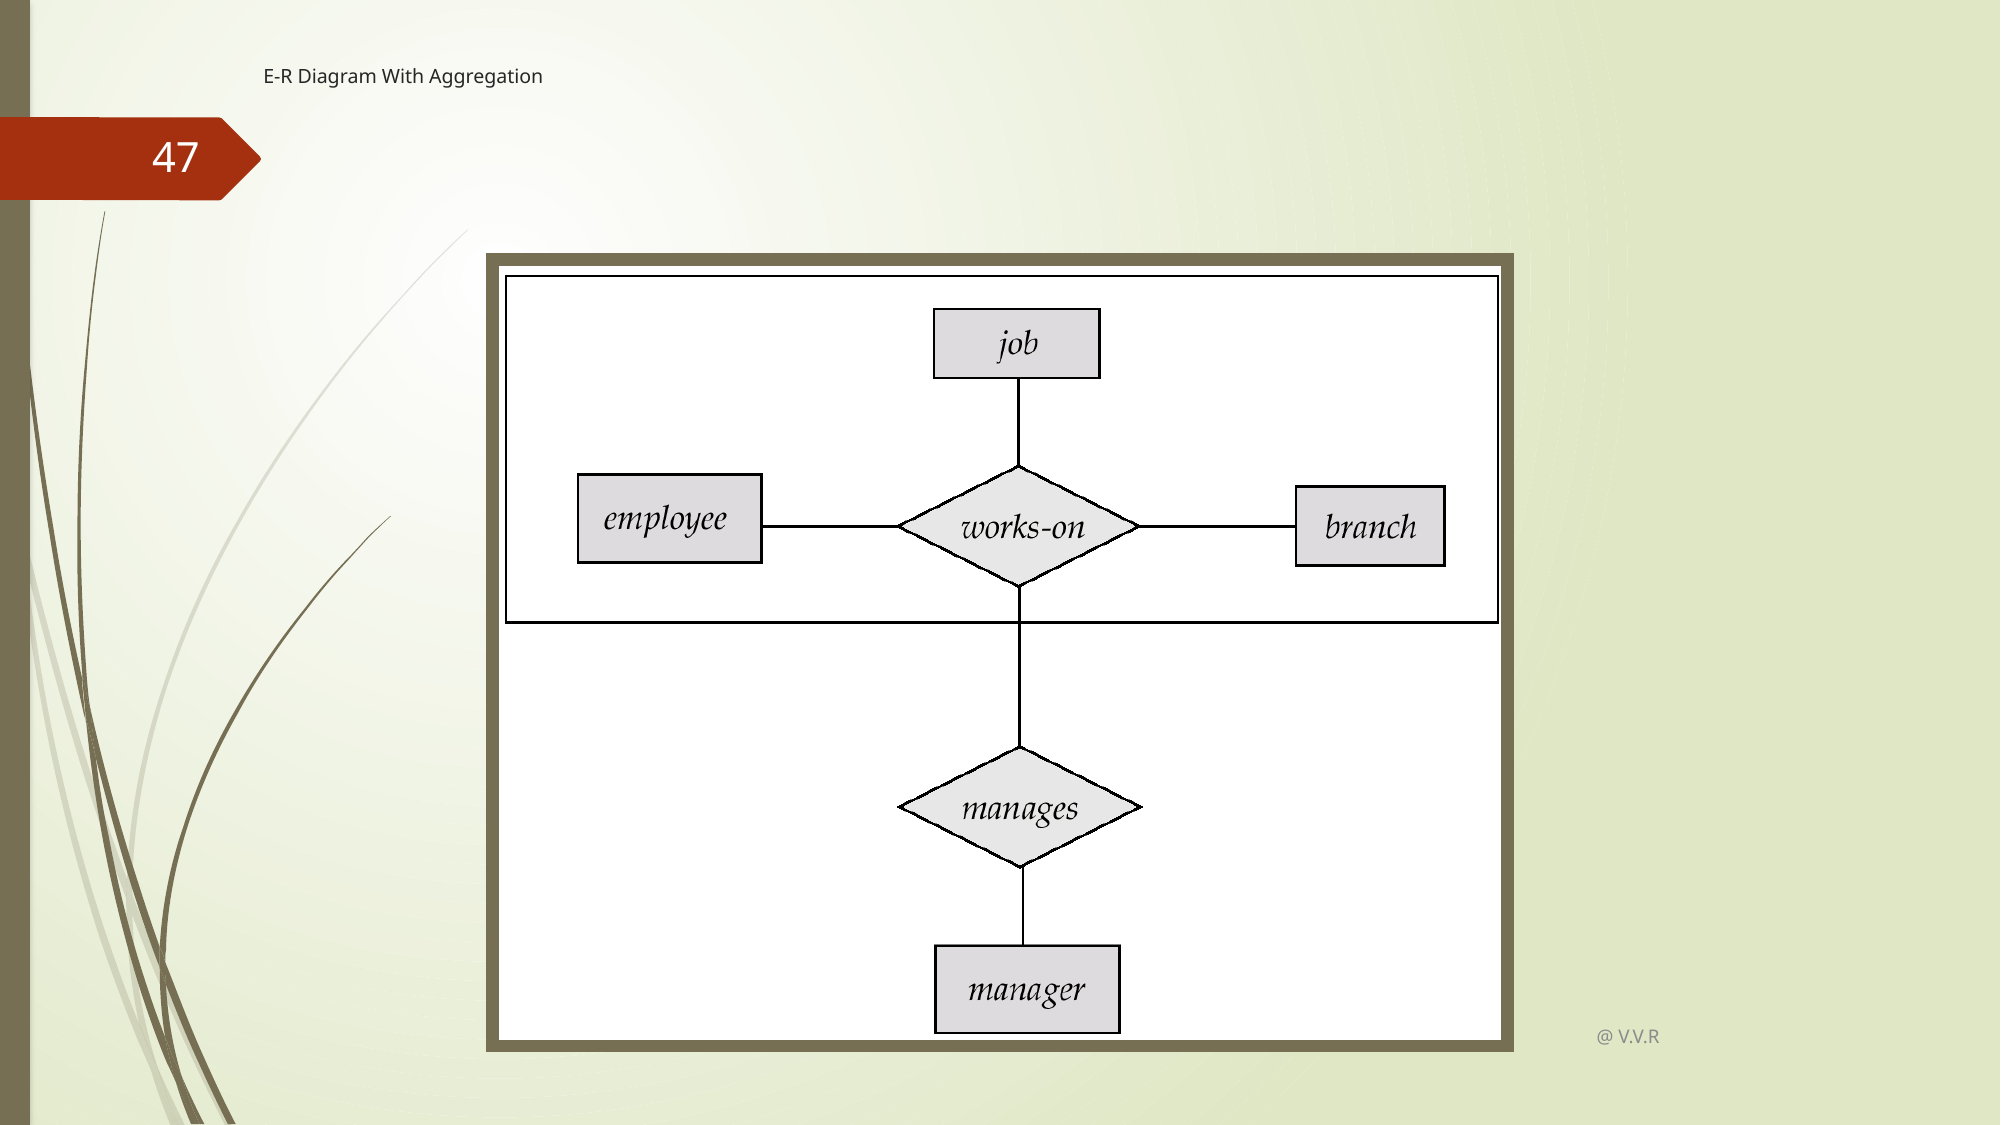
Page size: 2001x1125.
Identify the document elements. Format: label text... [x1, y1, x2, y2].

footer @ V.V.R [424, 1006, 1675, 1067]
slide_number 47 [87, 129, 216, 190]
title E-R Diagram With Aggregation [248, 56, 1974, 96]
picture [498, 265, 1502, 1041]
